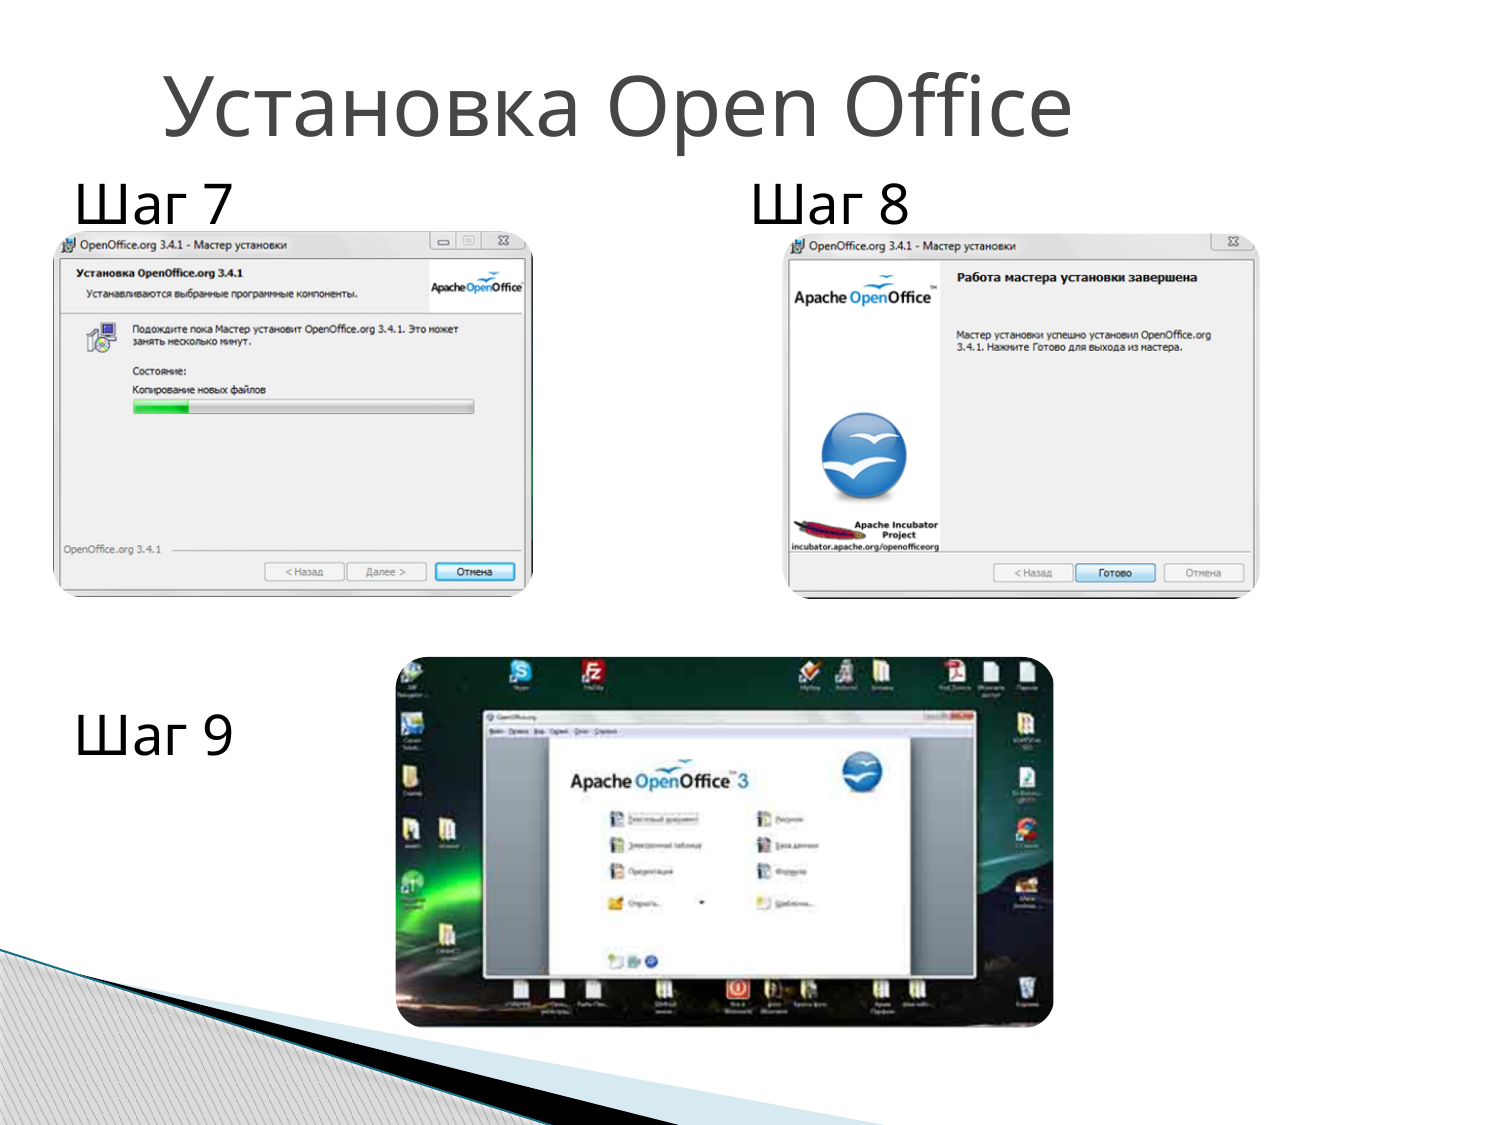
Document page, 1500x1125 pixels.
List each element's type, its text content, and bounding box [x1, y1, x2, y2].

picture [782, 233, 1261, 600]
list Шаг 7 Шаг 8 Шаг 9 [41, 160, 1425, 986]
title Установка Open Office [147, 45, 1425, 161]
picture [395, 656, 1055, 1029]
picture [52, 231, 534, 599]
